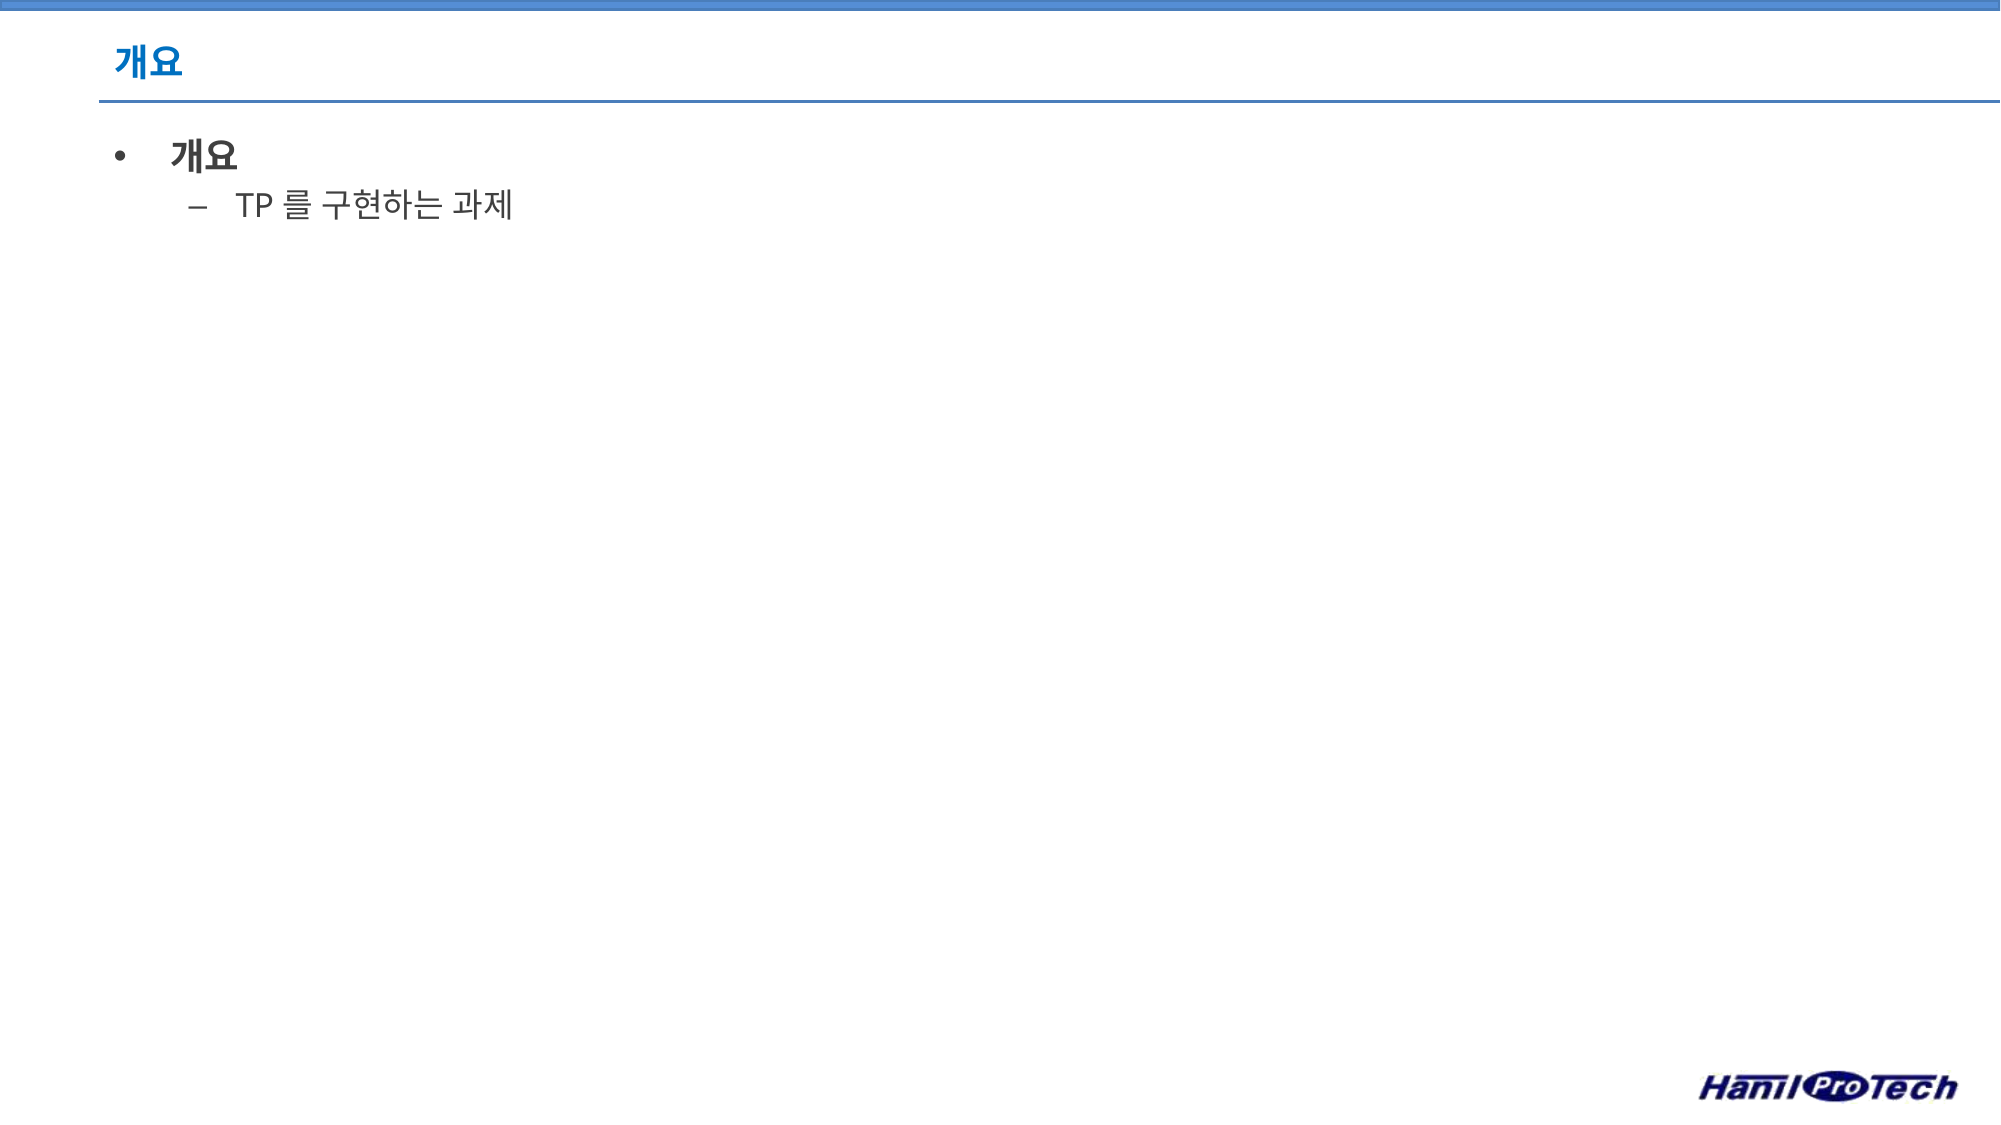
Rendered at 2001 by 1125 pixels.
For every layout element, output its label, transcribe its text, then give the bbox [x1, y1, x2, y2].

picture [1697, 1070, 1959, 1104]
title 개요 [99, 33, 1900, 90]
list 개요 TP를 구현하는 과제 [98, 125, 1916, 1047]
